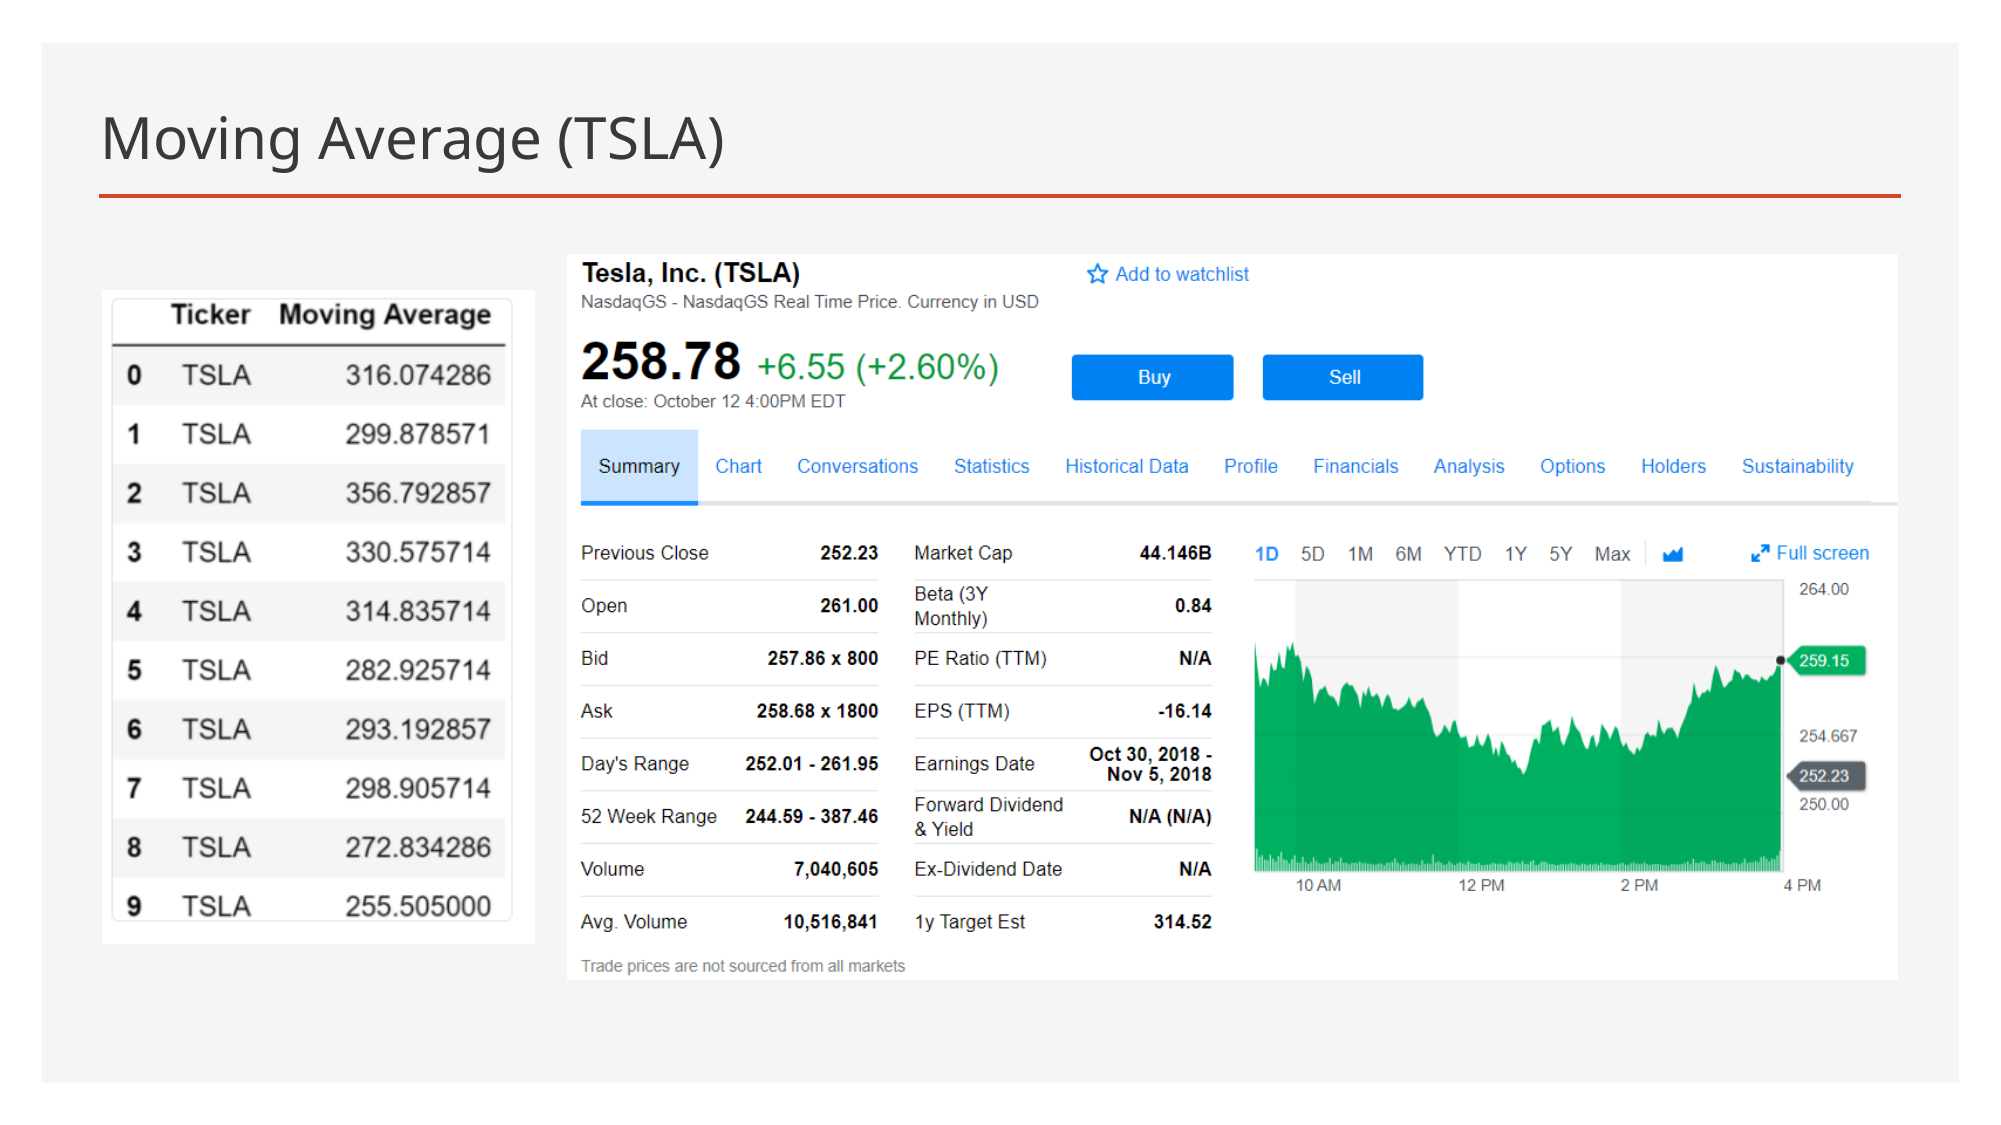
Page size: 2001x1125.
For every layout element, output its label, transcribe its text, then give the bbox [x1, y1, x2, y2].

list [102, 290, 535, 944]
title Moving Average (TSLA) [85, 73, 1214, 179]
picture [567, 254, 1898, 980]
